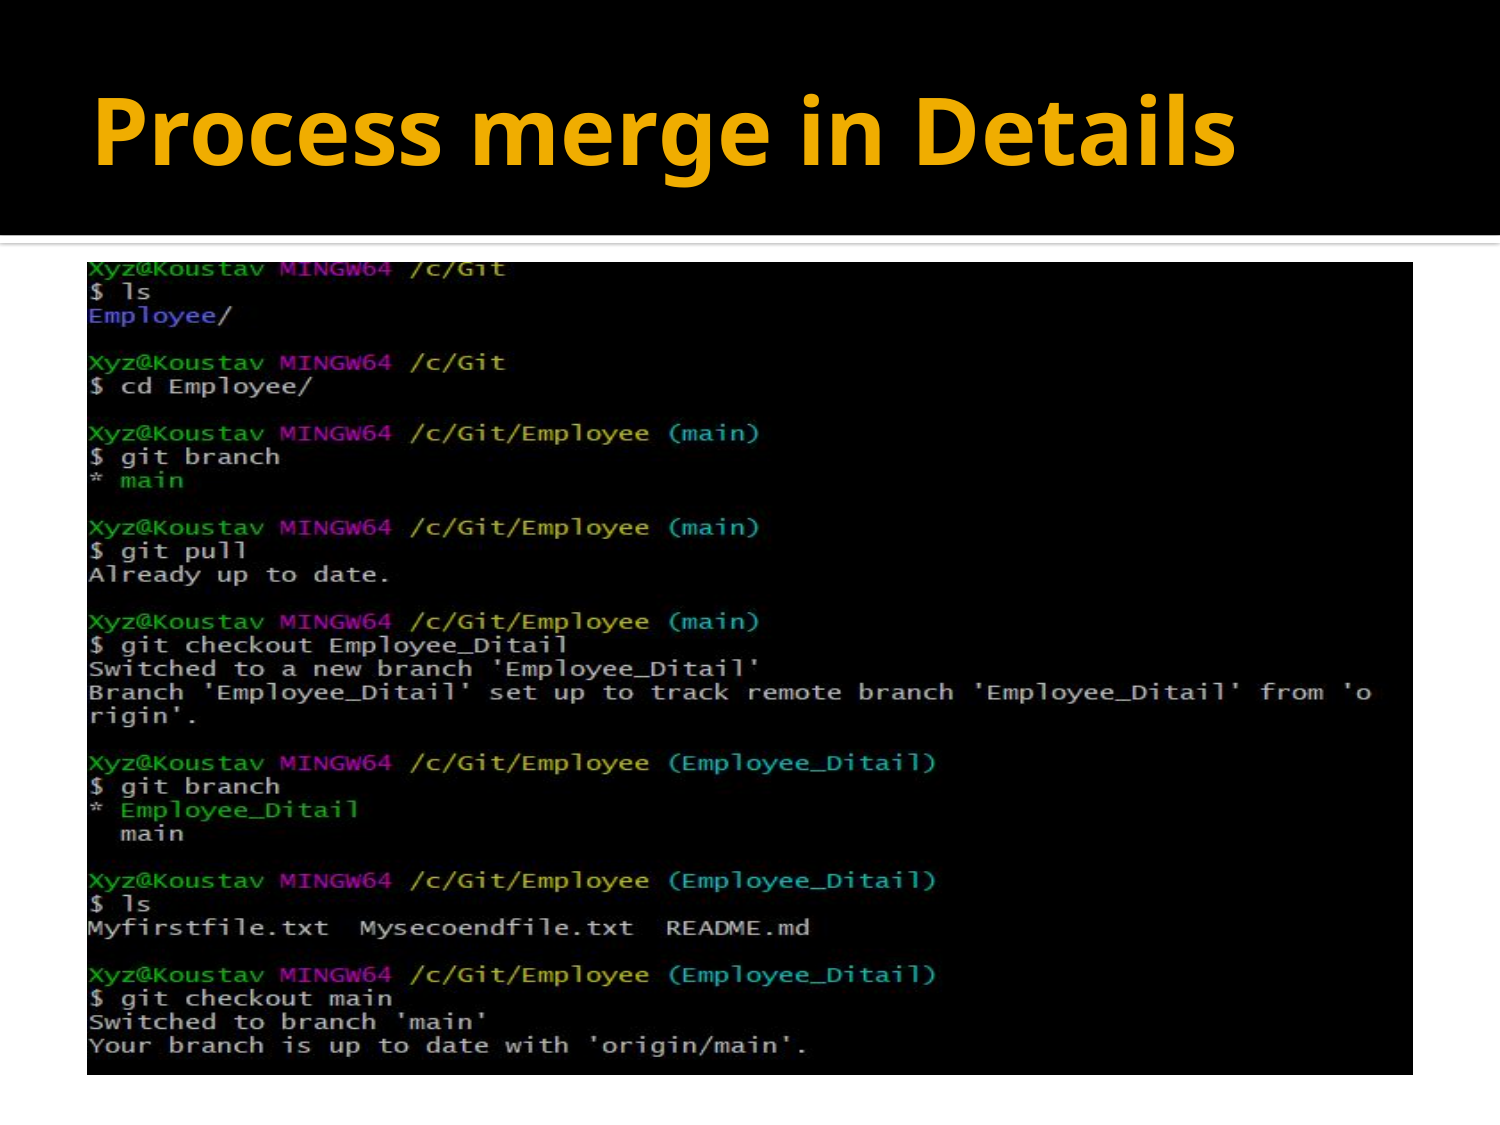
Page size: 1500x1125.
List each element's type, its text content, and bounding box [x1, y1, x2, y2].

title Process merge in Details [75, 25, 1425, 231]
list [87, 262, 1413, 1075]
